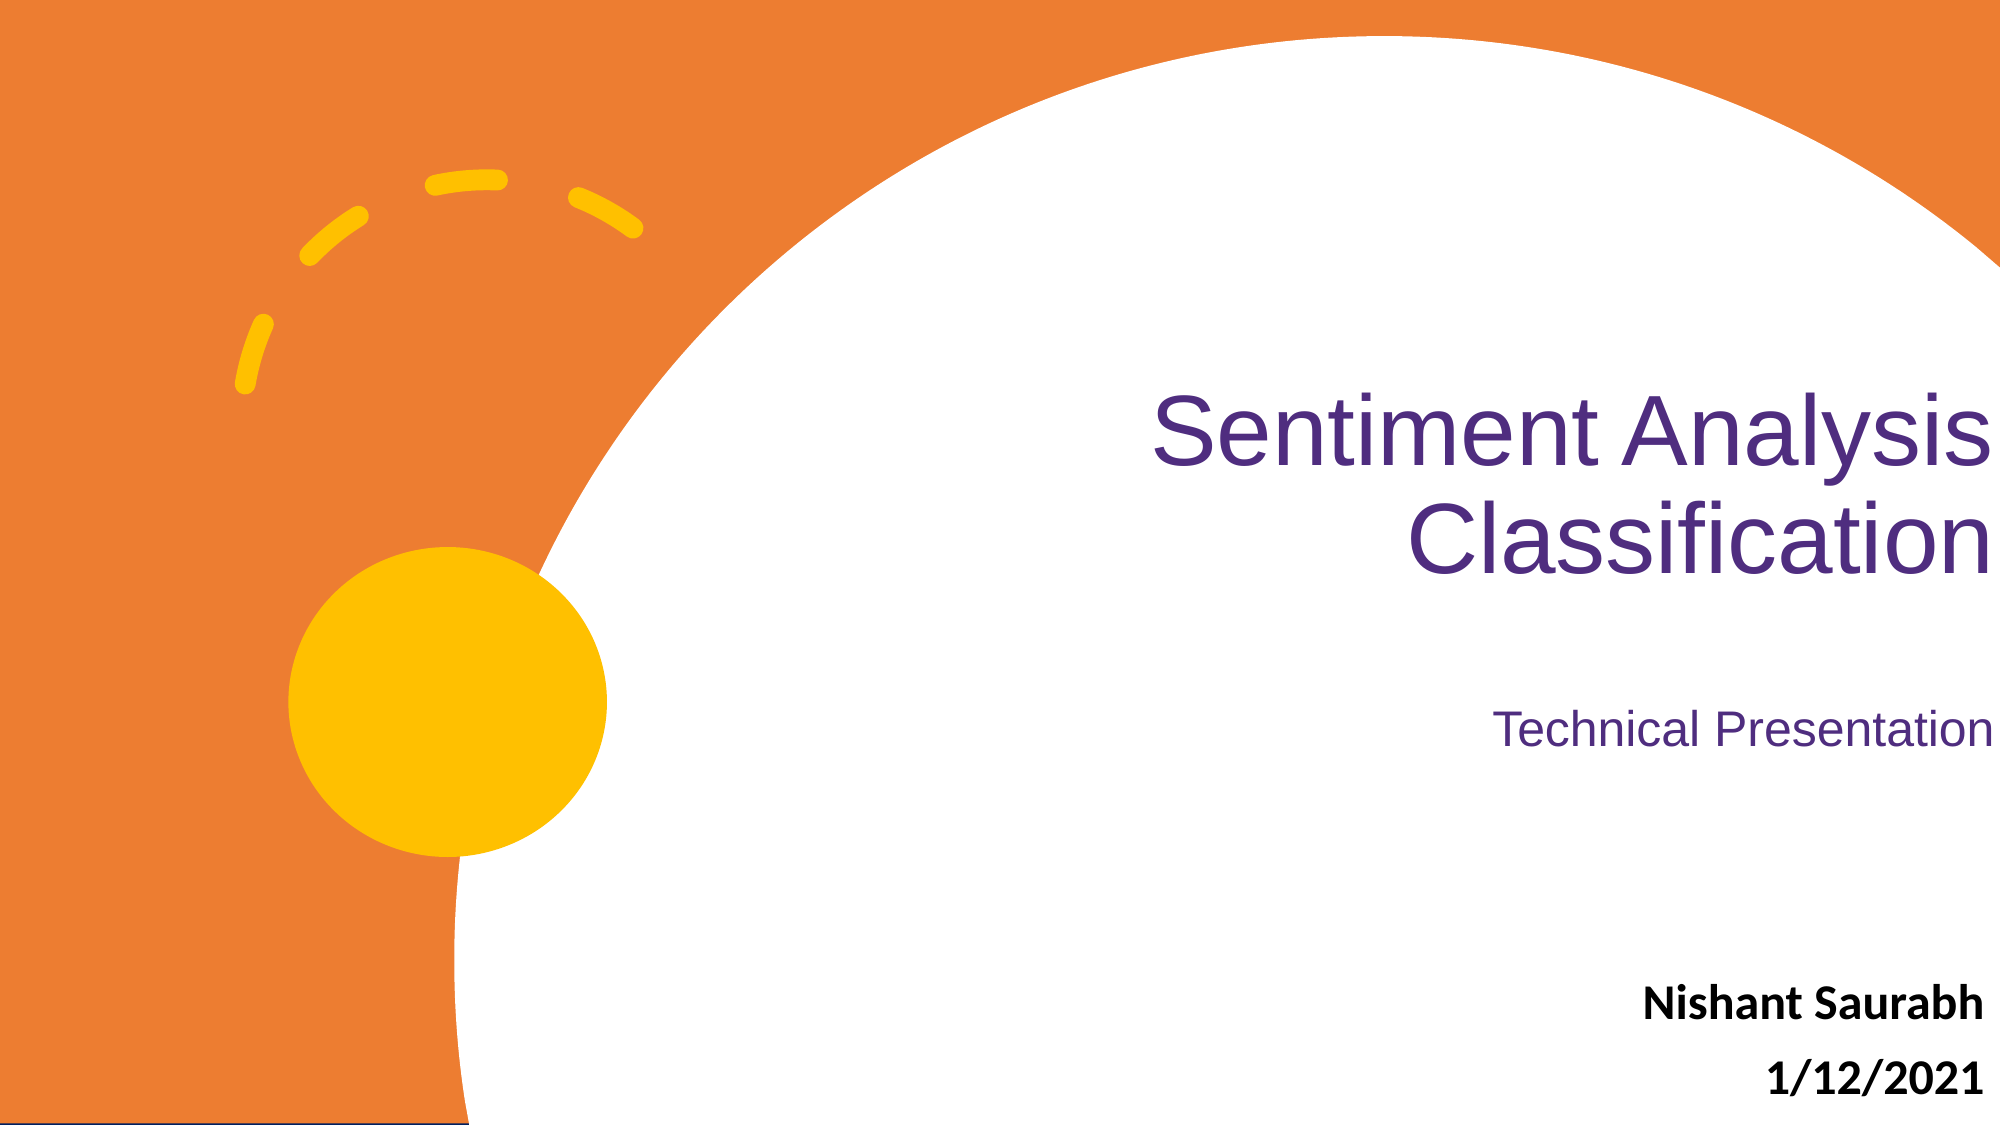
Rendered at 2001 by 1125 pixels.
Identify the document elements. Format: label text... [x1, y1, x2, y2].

text_box [453, 410, 2000, 1125]
text_box [244, 179, 653, 425]
text_box [0, 0, 2000, 1124]
list Nishant Saurabh 1/12/2021 [745, 968, 2000, 1125]
text_box [719, 35, 2000, 313]
text_box [287, 545, 609, 859]
title Sentiment Analysis Classification Technical Presentation [635, 313, 2000, 765]
